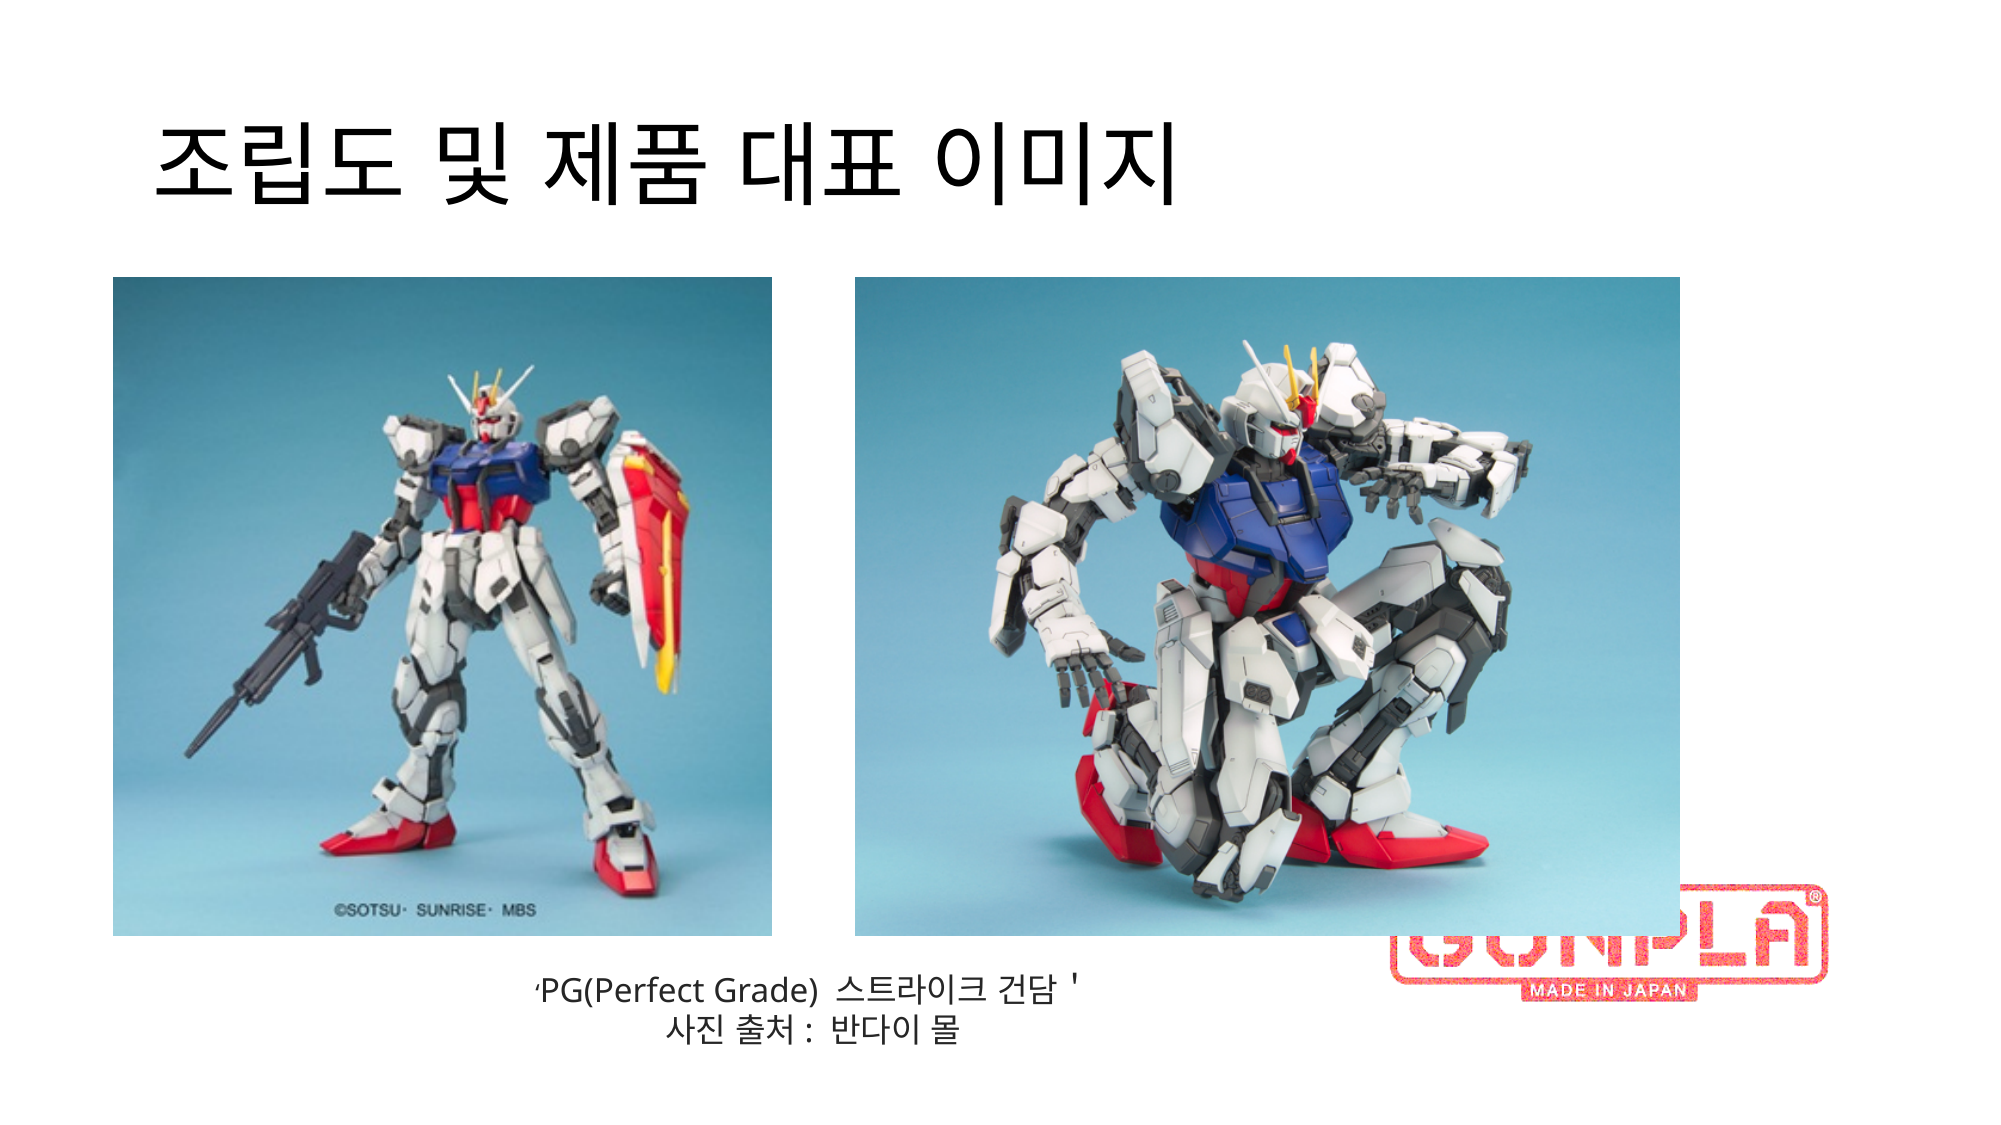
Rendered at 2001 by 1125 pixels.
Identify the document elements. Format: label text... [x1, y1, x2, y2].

text_box ‘PG(Perfect Grade) 스트라이크 건담＇ 사진 출처: 반다이 몰 [442, 962, 1185, 1057]
picture [855, 277, 1848, 1011]
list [113, 277, 772, 936]
title 조립도 및 제품 대표 이미지 [137, 59, 1863, 278]
